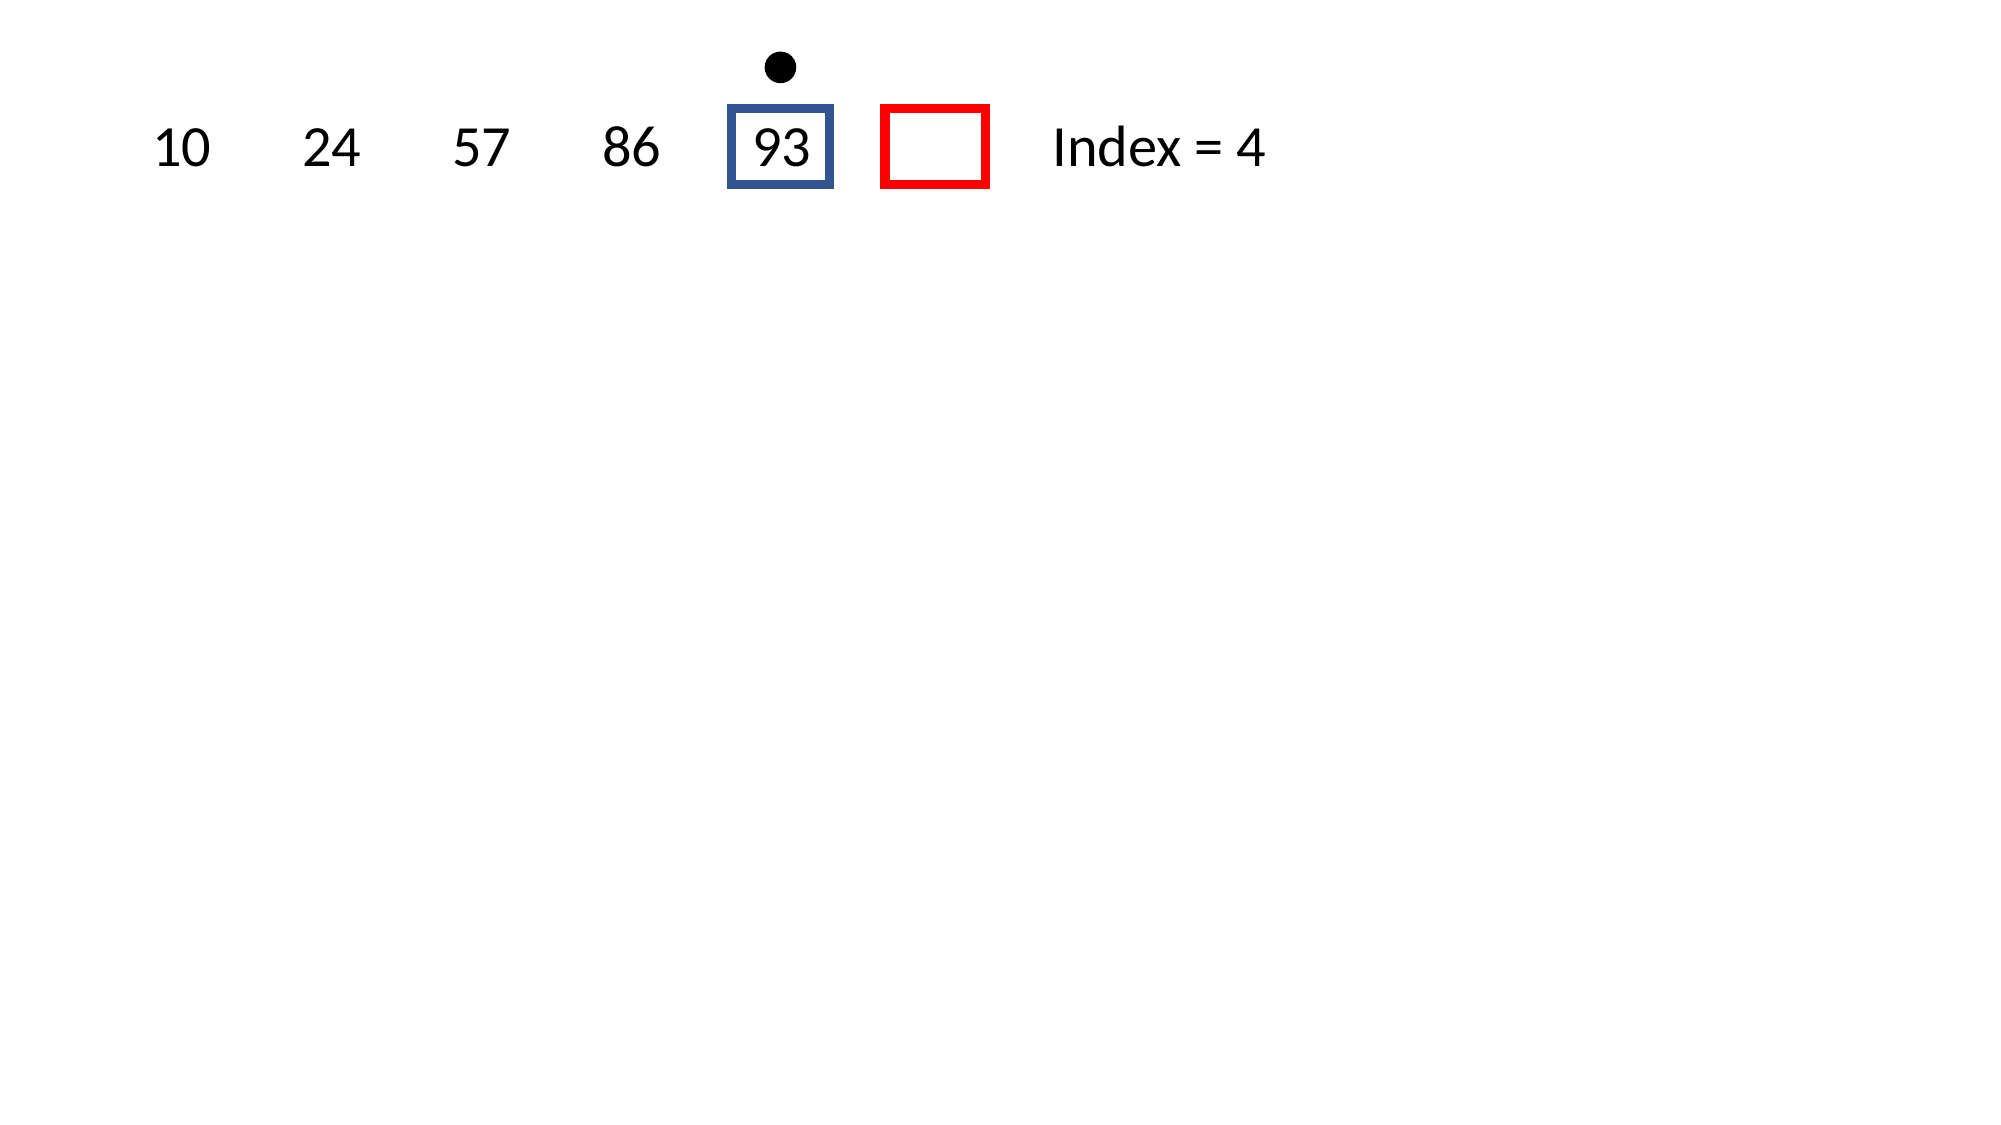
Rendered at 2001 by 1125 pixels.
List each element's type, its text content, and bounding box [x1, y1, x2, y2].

text_box [764, 51, 797, 84]
text_box [731, 107, 830, 186]
list 10 24 57 86 93 Index = 4 [137, 108, 1863, 1014]
text_box [884, 107, 986, 186]
